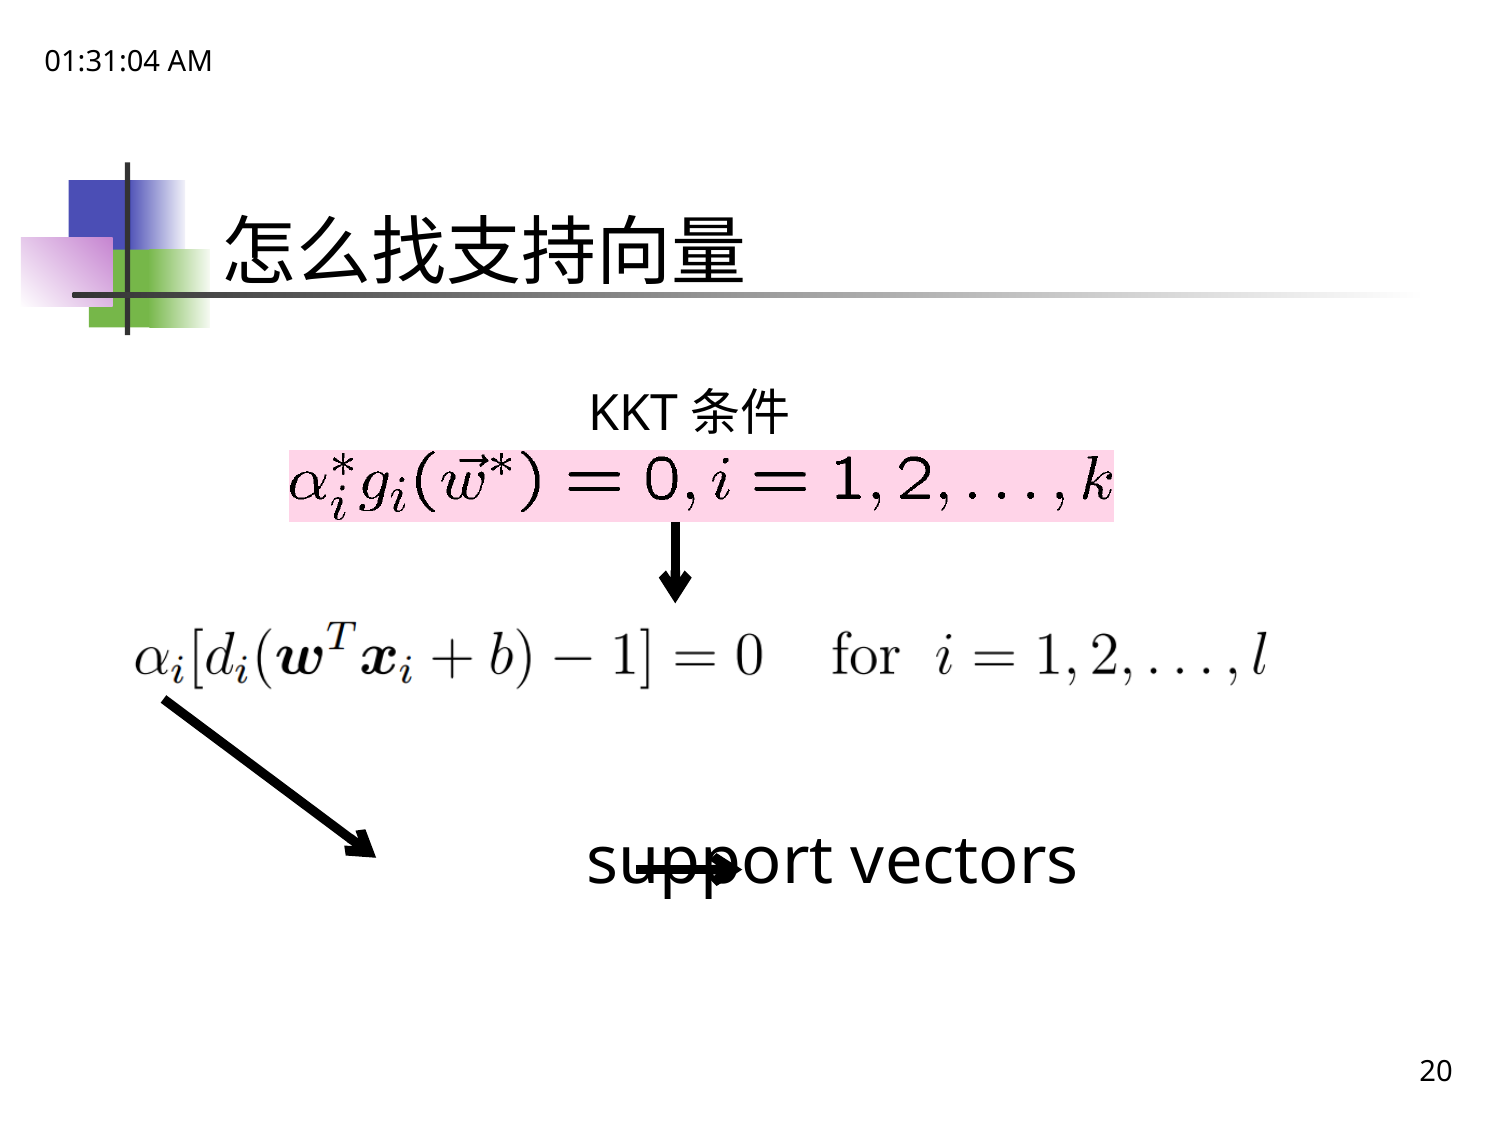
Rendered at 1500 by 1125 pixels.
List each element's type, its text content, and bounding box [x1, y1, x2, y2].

slide_number 20 [1155, 1024, 1468, 1100]
text_box 怎么找支持向量 [206, 196, 1282, 302]
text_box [163, 698, 377, 858]
picture [123, 607, 1278, 700]
picture [289, 450, 1115, 522]
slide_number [29, 15, 342, 90]
text_box KKT条件 [573, 373, 805, 448]
